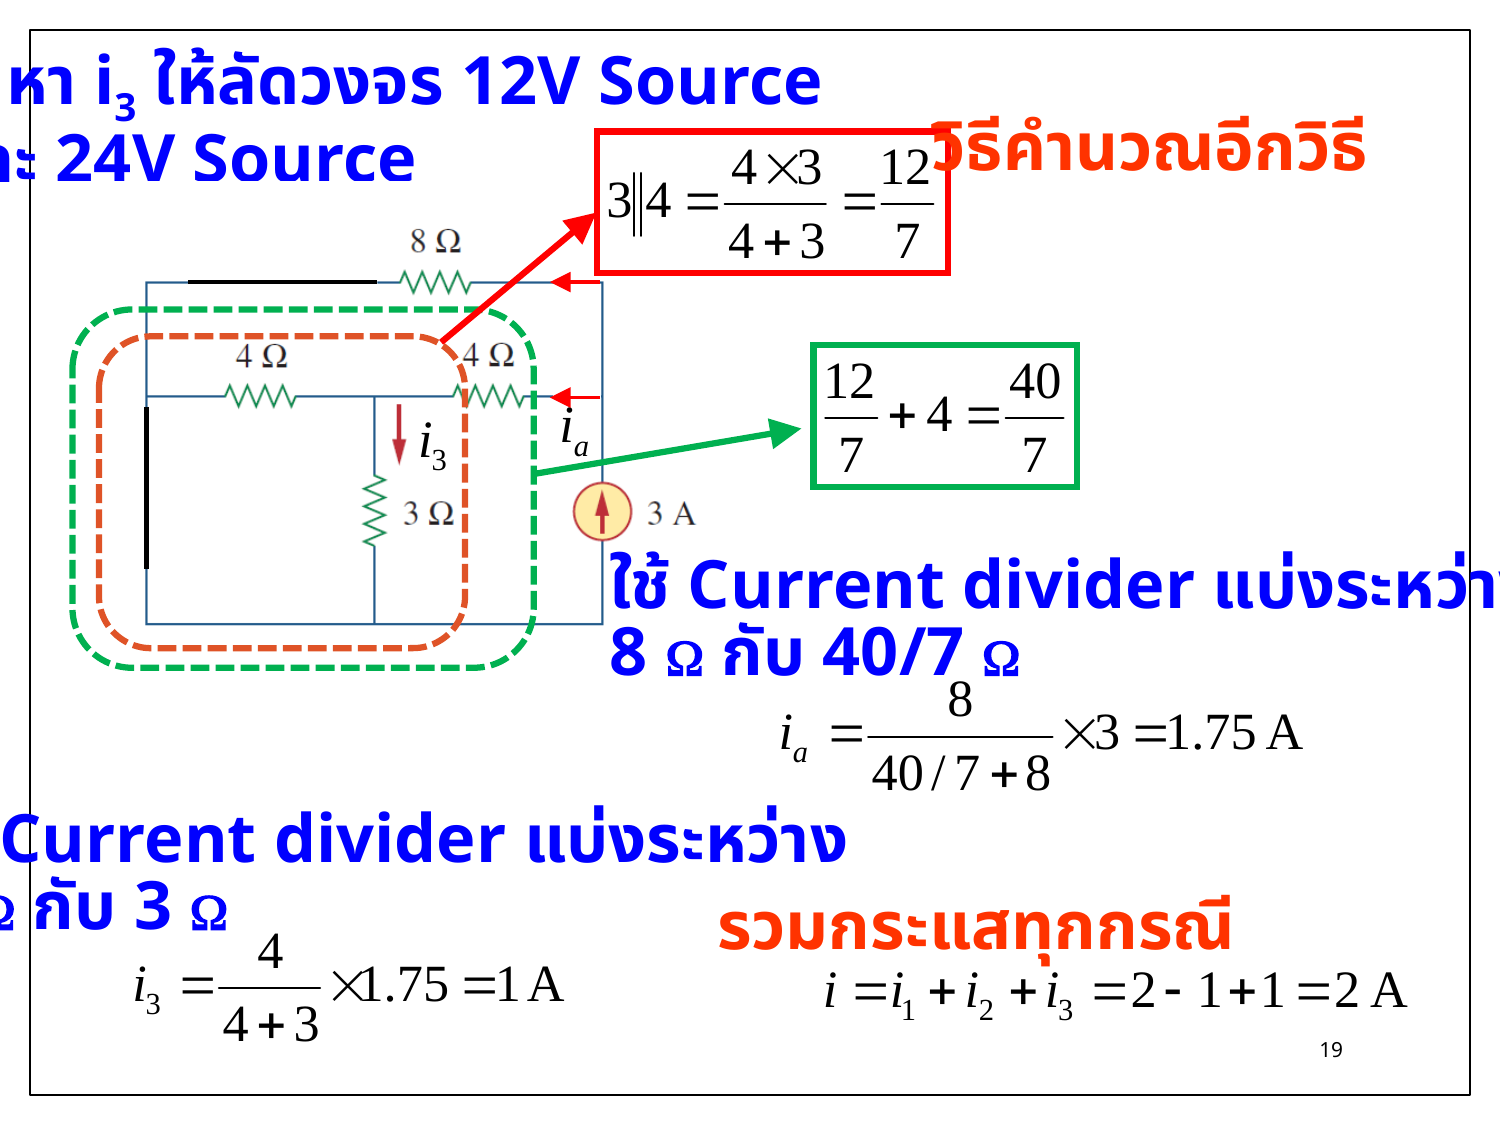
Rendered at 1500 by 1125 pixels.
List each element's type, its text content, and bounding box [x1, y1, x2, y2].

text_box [440, 212, 597, 343]
text_box ใช้ Current divider แบ่งระหว่าง 8 W กับ 40/7 W [595, 547, 1500, 696]
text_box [816, 347, 1075, 484]
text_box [411, 404, 456, 484]
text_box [816, 955, 1419, 1035]
slide_number 19 [1147, 1044, 1358, 1081]
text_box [771, 666, 1313, 803]
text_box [535, 428, 802, 474]
text_box วิธีคำนวณอีกวิธี [917, 109, 1383, 191]
text_box [81, 643, 525, 670]
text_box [33, 181, 722, 632]
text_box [125, 917, 576, 1054]
text_box 3. หา i3 ให้ลัดวงจร 12V Source และ 24V Source [0, 54, 838, 204]
text_box รวมกระแสทุกกรณี [702, 888, 1251, 970]
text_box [552, 389, 602, 426]
text_box ใช้ Current divider แบ่งระหว่าง 4 W กับ 3 W [0, 802, 881, 951]
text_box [599, 134, 945, 271]
